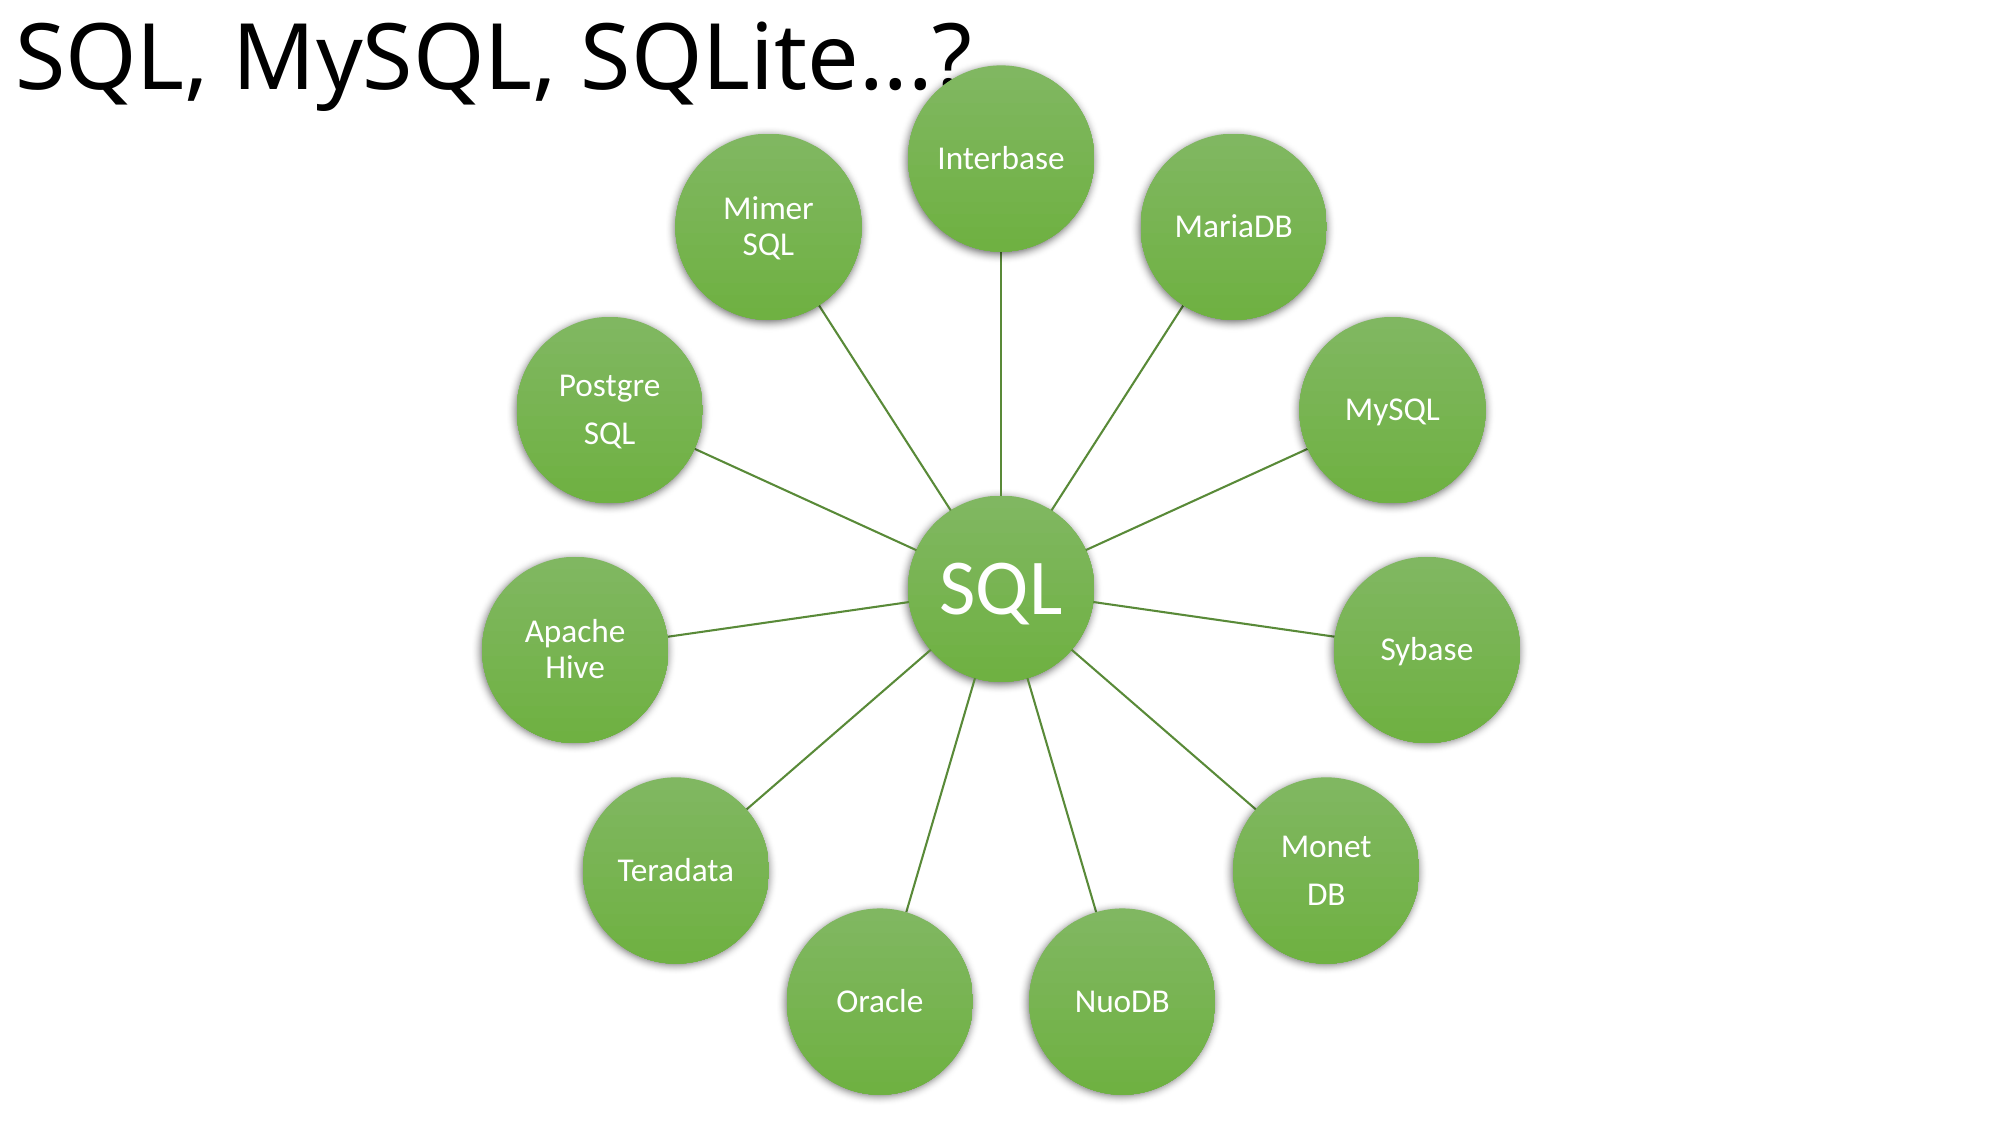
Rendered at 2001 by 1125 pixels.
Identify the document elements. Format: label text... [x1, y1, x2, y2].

title SQL, MySQL, SQLite...? [0, 0, 1725, 169]
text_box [168, 61, 1834, 1099]
